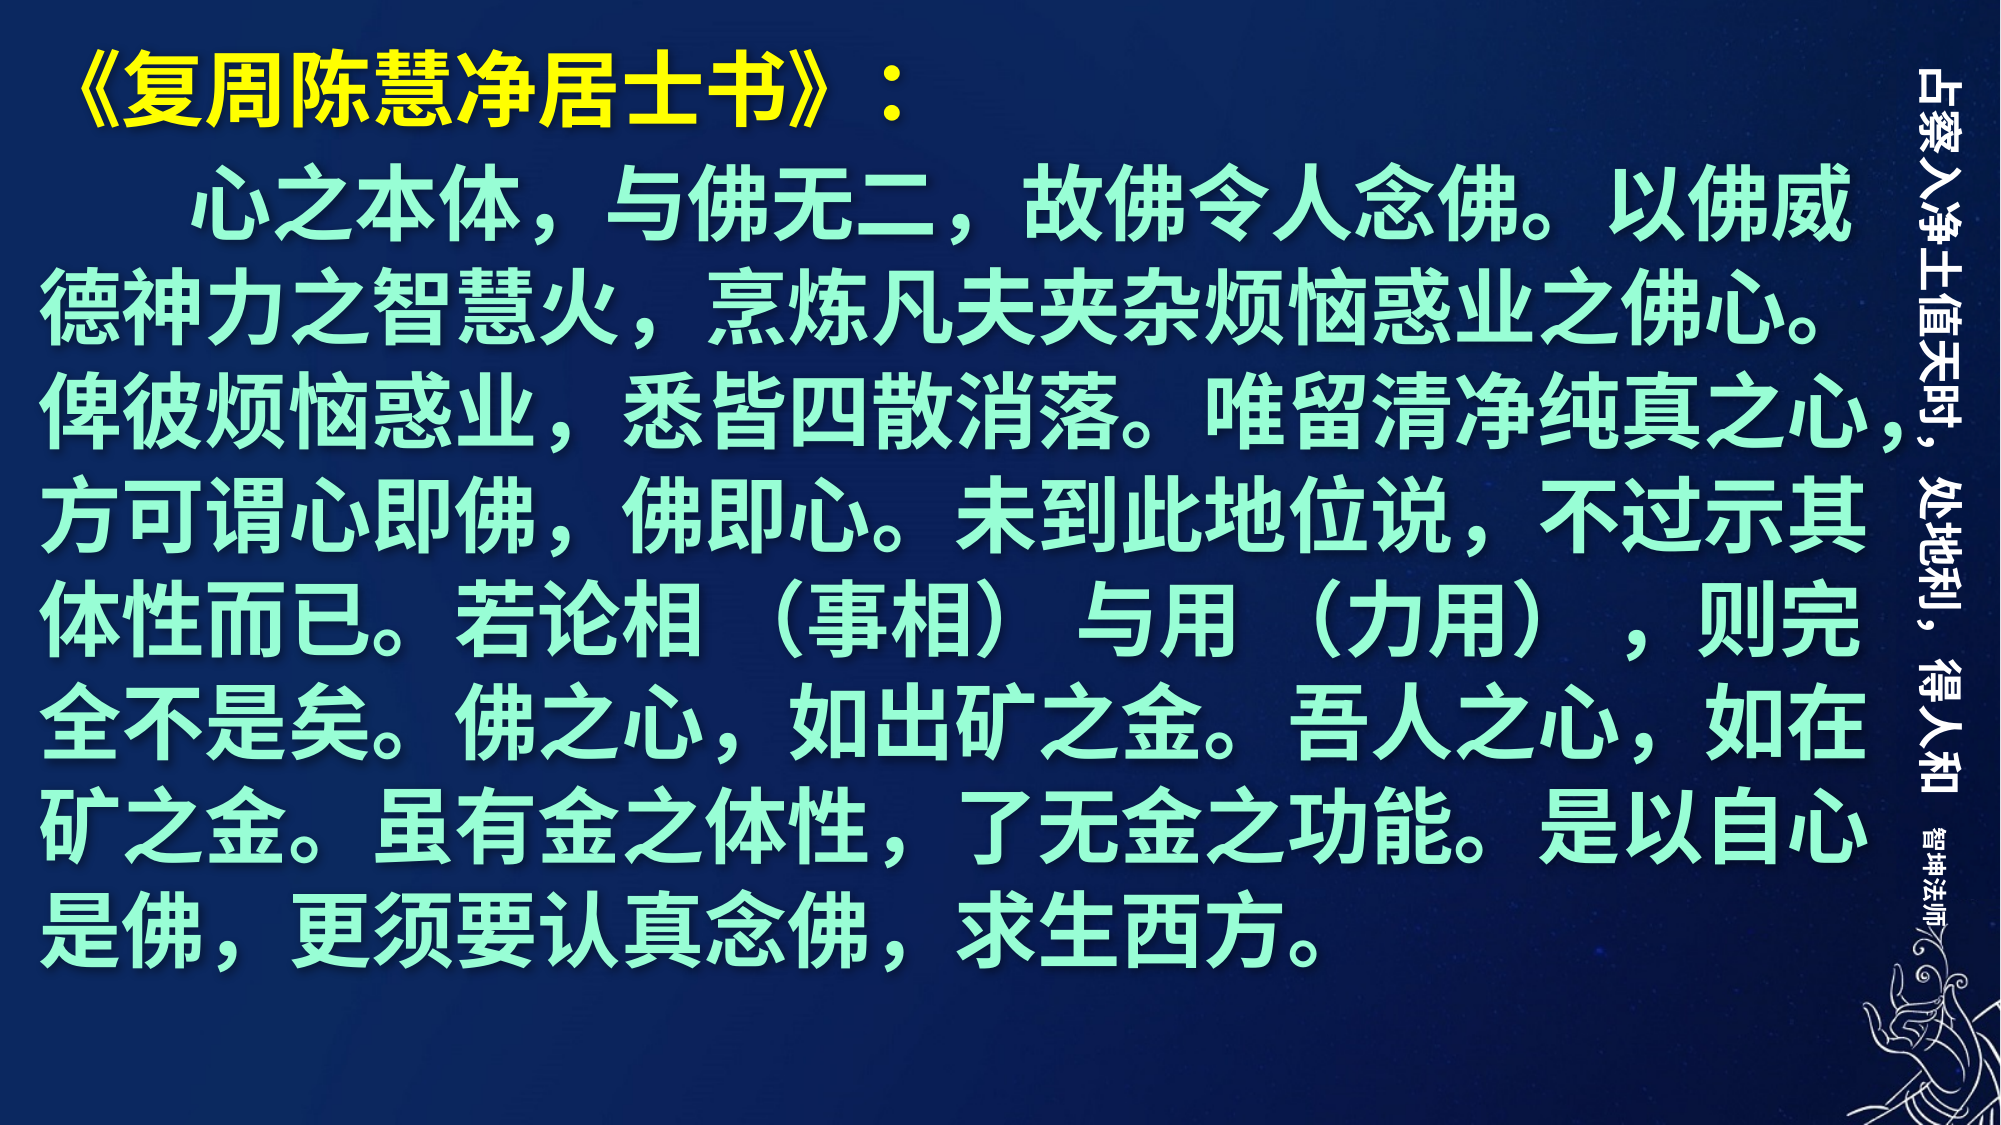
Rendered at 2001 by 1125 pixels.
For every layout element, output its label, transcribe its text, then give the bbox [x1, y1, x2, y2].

picture [0, 0, 2001, 1125]
list 《复周陈慧净居士书》： 心之本体，与佛无二，故佛令人念佛。以佛威德神力之智慧火，烹炼凡夫夹杂烦恼惑业之佛心。俾彼烦恼惑业，悉皆四散消落。唯留清净纯真之心，方可谓心即佛，佛即心。未到此地位说，不过示其体性而已。若论相 （事相） 与用 （力用） ，则完全不是矣。佛之心，如出矿之金。吾人之心，如在矿之金。虽有金之体性，了无金之功能。是以自心是佛，更须要认真念佛，求生西方。 [23, 25, 1914, 1103]
